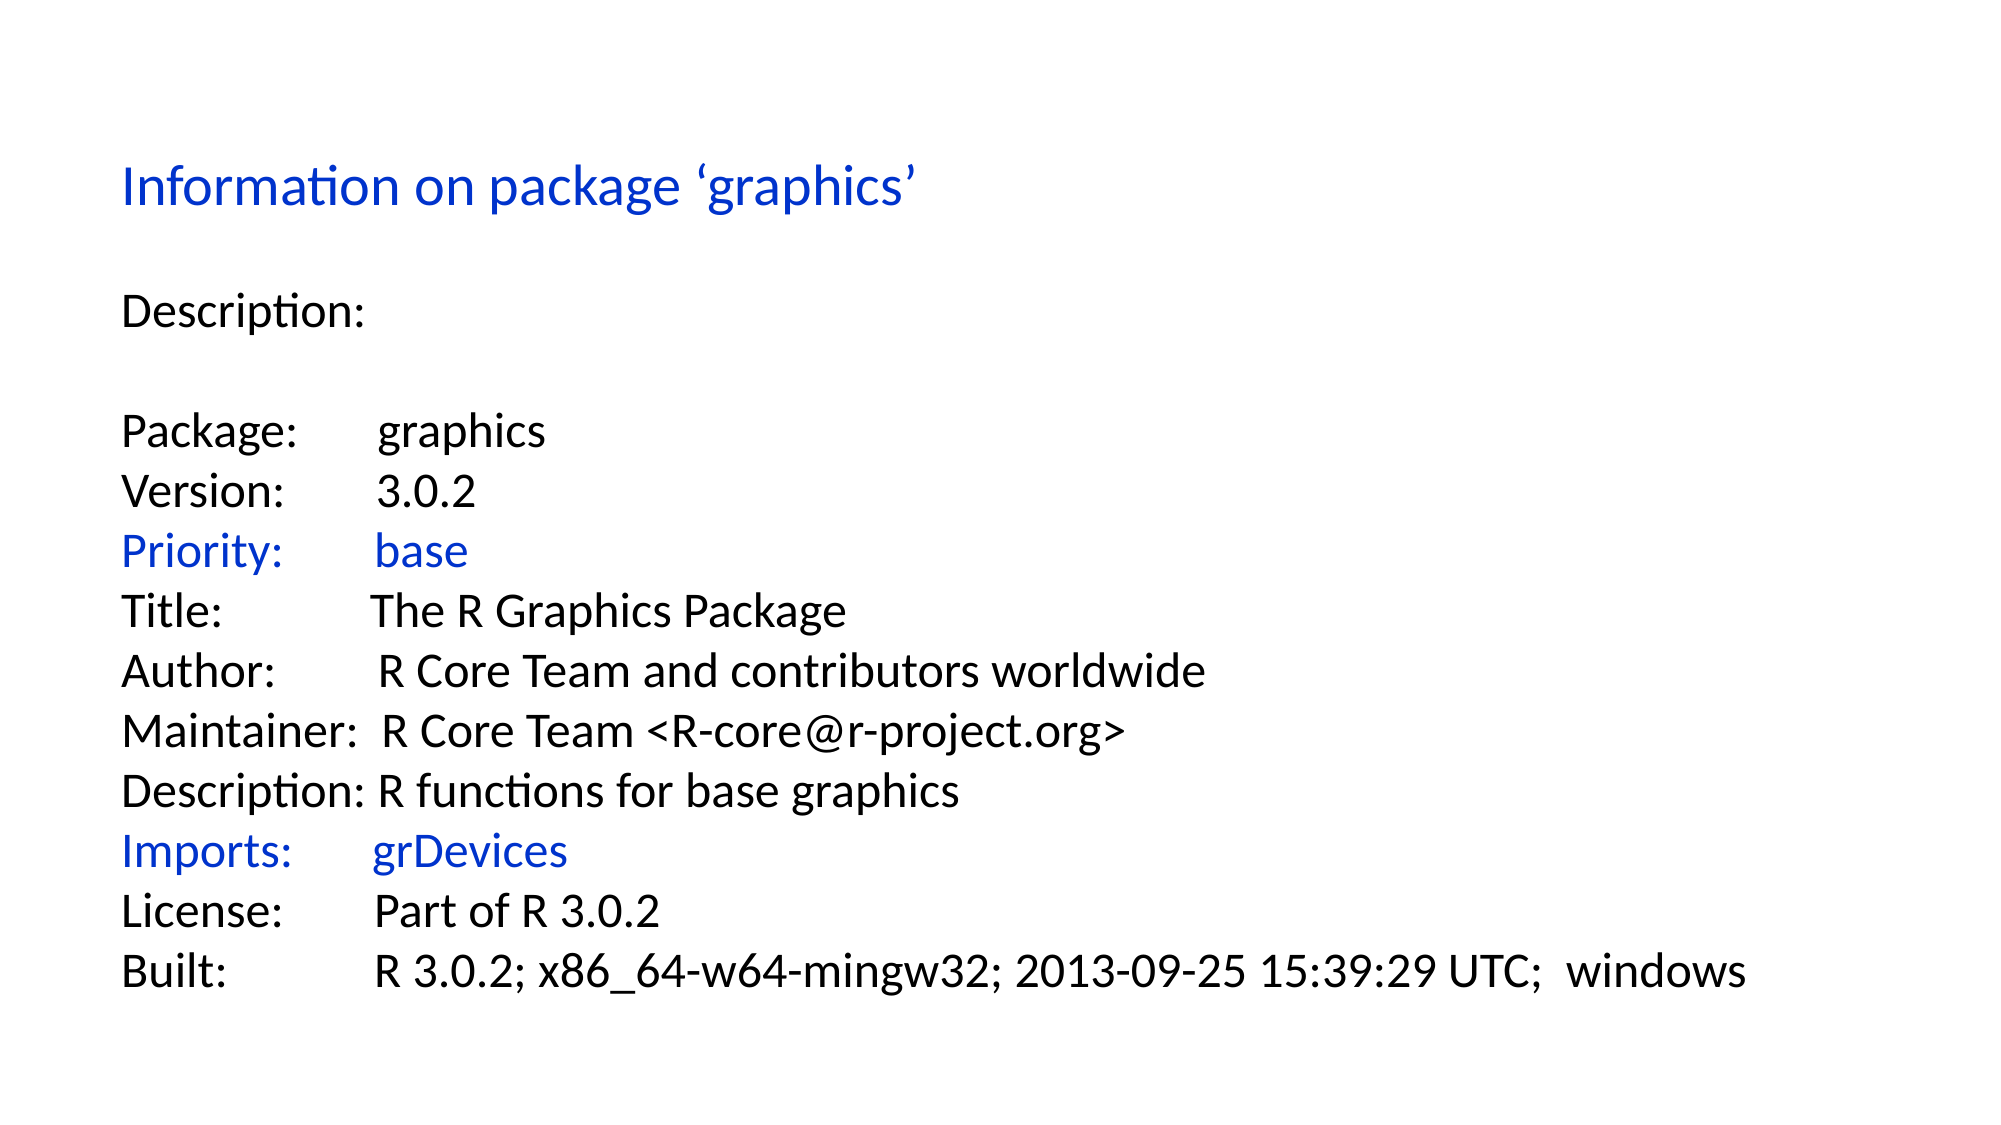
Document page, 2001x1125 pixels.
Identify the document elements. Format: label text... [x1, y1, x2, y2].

text_box Information on package ‘graphics’ Description: Package: graphics Version: 3.0.2 Priority: base Title: The R Graphics Package Author: R Core Team and contributors worldwide Maintainer: R Core Team <R-core@r-project.org> Description: R functions for base graphics Imports: grDevices License: Part of R 3.0.2 Built: R 3.0.2; x86_64-w64-mingw32; 2013-09-25 15:39:29 UTC; windows [106, 140, 1924, 1005]
